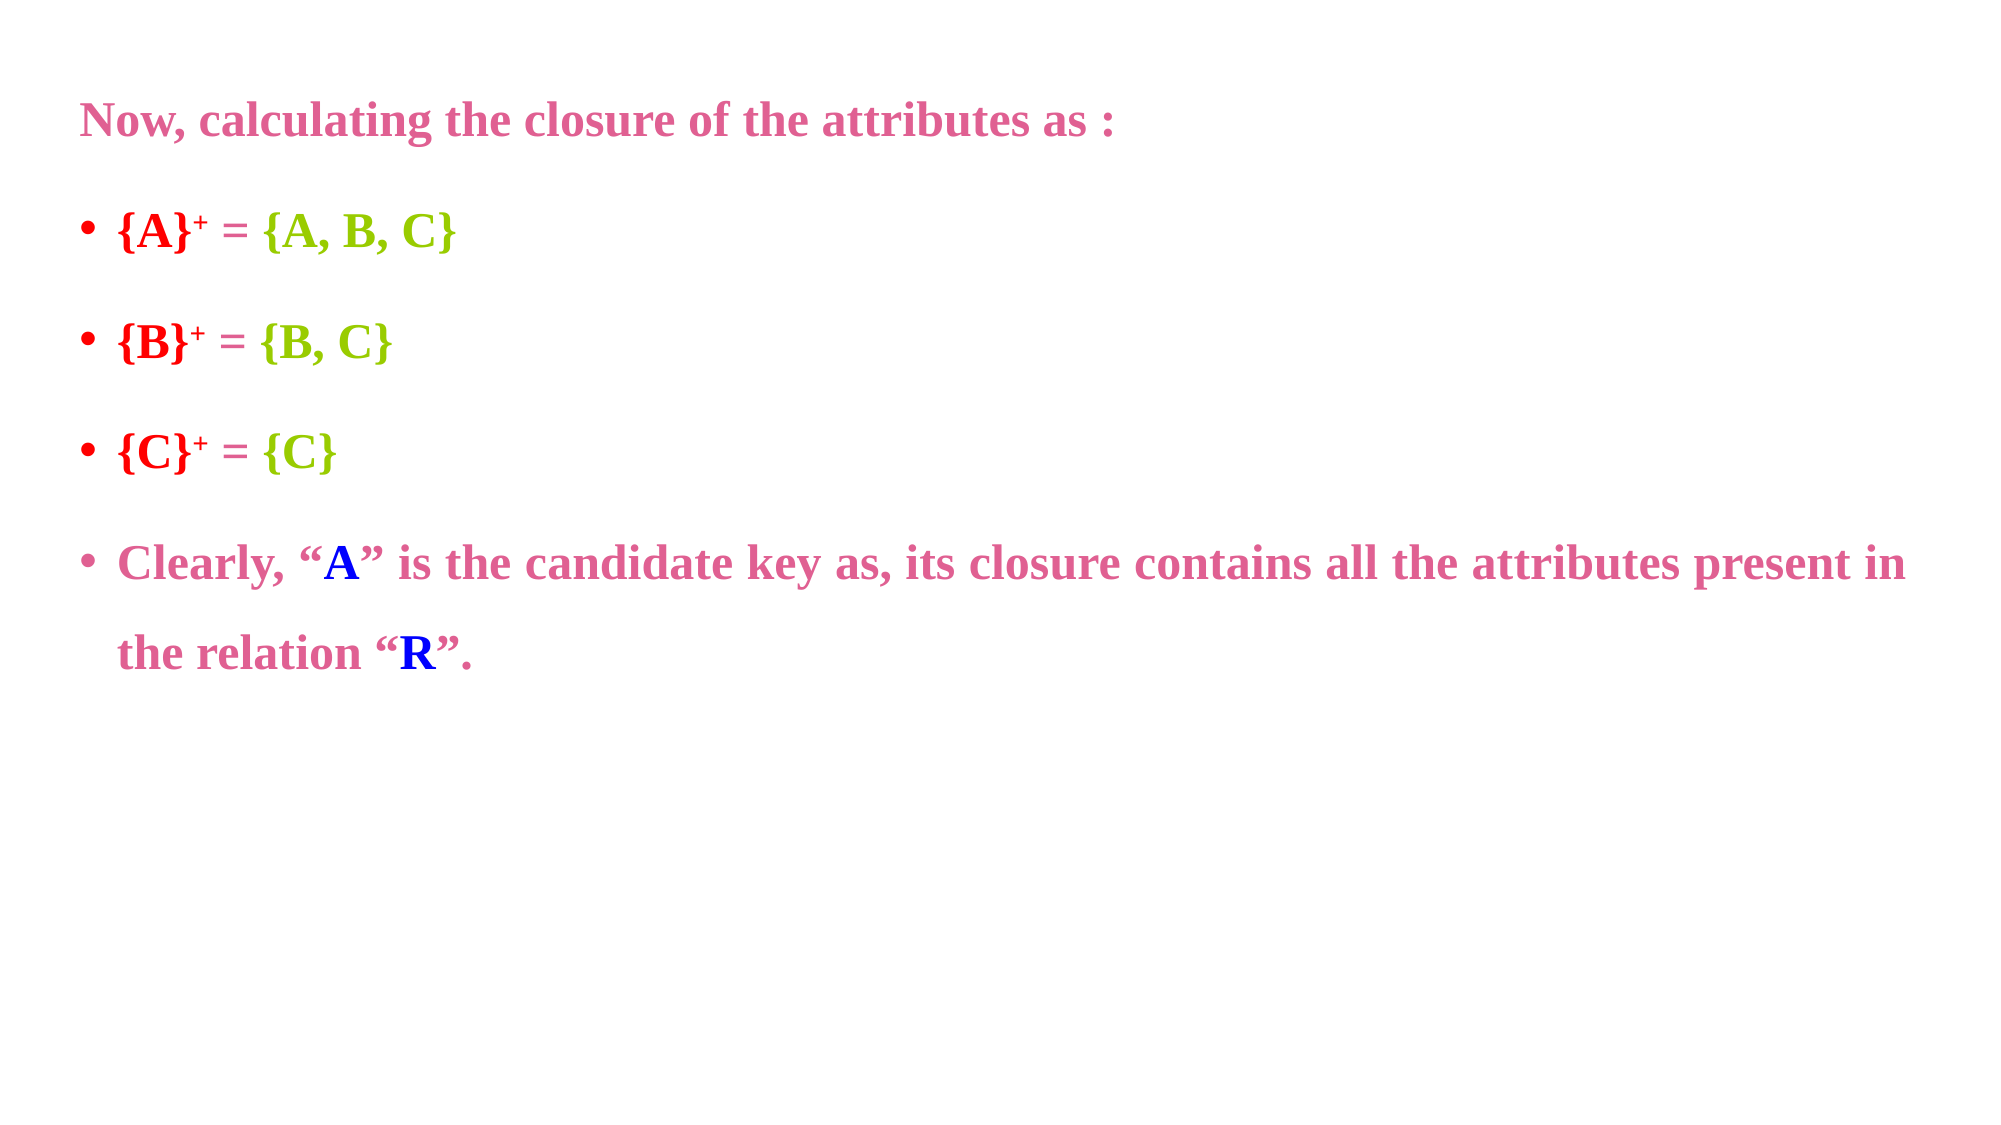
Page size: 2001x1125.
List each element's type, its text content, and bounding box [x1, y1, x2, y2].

list Now, calculating the closure of the attributes as : {A}+ = {A, B, C} {B}+ = {B, C} {C}+ = {C} Clearly, “A” is the candidate key as, its closure contains all the attributes present in the relation “R”. [64, 48, 1923, 1014]
